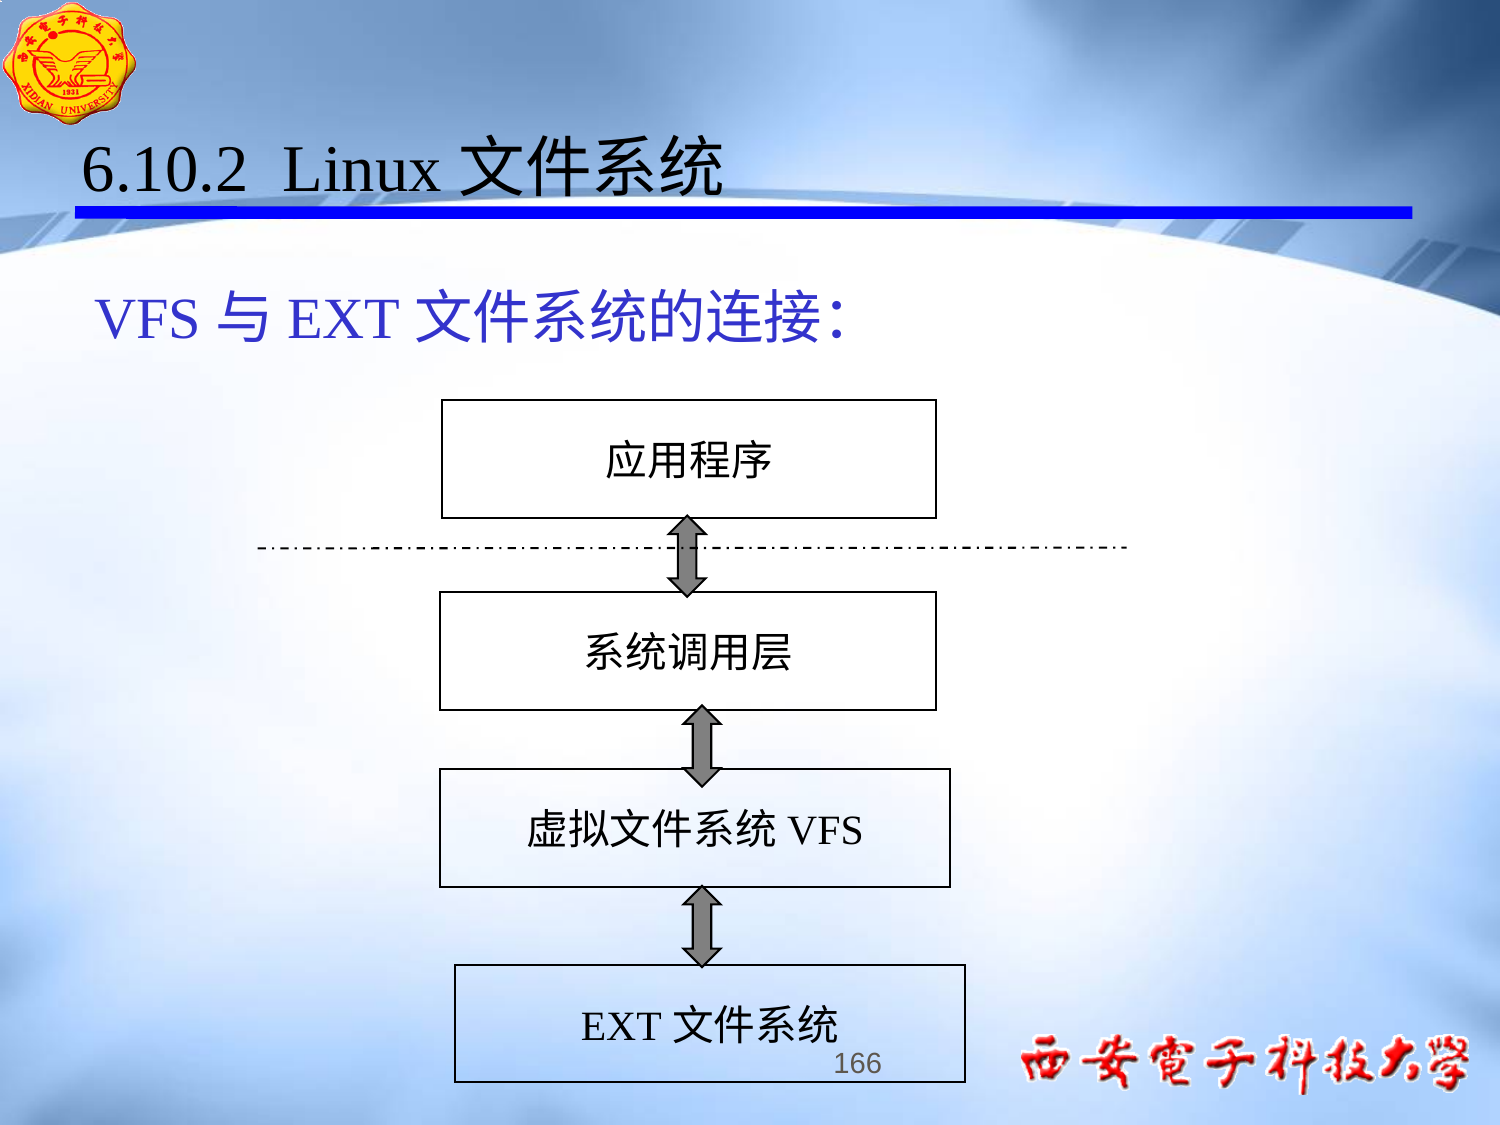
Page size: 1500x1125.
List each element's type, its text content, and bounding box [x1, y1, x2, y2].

text_box 应用程序 [441, 399, 937, 519]
text_box [666, 514, 709, 547]
picture [0, 0, 1500, 1125]
text_box [666, 549, 709, 599]
text_box EXT文件系统 [454, 964, 966, 1083]
text_box [584, 1083, 898, 1087]
text_box VFS与EXT文件系统的连接： [79, 237, 1421, 391]
text_box 虚拟文件系统VFS [439, 768, 951, 888]
text_box 6.10.2 Linux文件系统 [66, 24, 1413, 213]
text_box 系统调用层 [439, 591, 937, 711]
text_box [681, 884, 724, 969]
text_box [681, 703, 724, 789]
